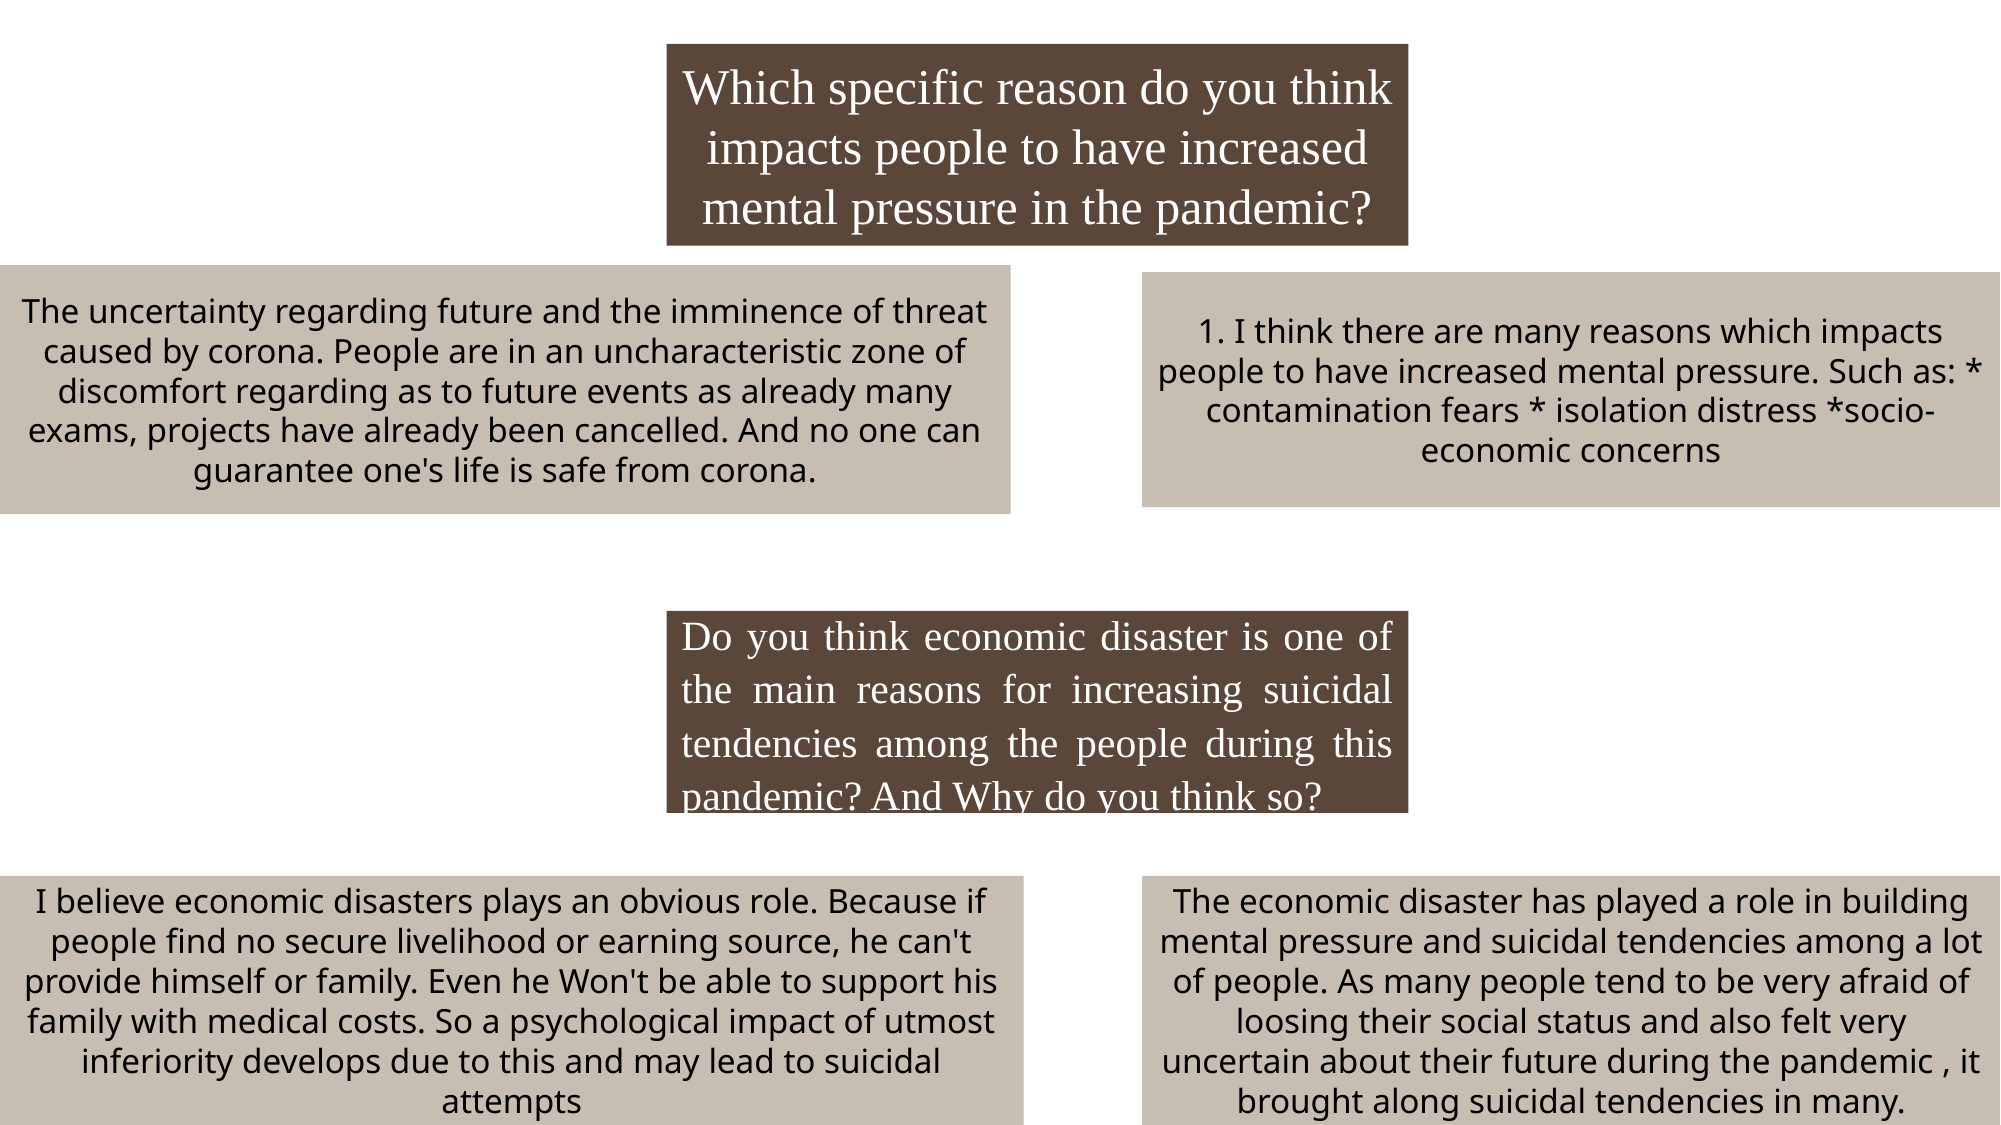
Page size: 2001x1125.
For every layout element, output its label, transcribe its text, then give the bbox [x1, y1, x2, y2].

text_box The economic disaster has played a role in building mental pressure and suicidal tendencies among a lot of people. As many people tend to be very afraid of loosing their social status and also felt very uncertain about their future during the pandemic , it brought along suicidal tendencies in many. [1141, 875, 2000, 1125]
text_box I believe economic disasters plays an obvious role. Because if people find no secure livelihood or earning source, he can't provide himself or family. Even he Won't be able to support his family with medical costs. So a psychological impact of utmost inferiority develops due to this and may lead to suicidal attempts [0, 875, 1025, 1125]
text_box 1. I think there are many reasons which impacts people to have increased mental pressure. Such as: * contamination fears * isolation distress *socio-economic concerns [1141, 271, 2000, 508]
text_box The uncertainty regarding future and the imminence of threat caused by corona. People are in an uncharacteristic zone of discomfort regarding as to future events as already many exams, projects have already been cancelled. And no one can guarantee one's life is safe from corona. [0, 264, 1012, 515]
text_box Which specific reason do you think impacts people to have increased mental pressure in the pandemic? [666, 43, 1409, 247]
text_box Do you think economic disaster is one of the main reasons for increasing suicidal tendencies among the people during this pandemic? And Why do you think so? [666, 610, 1409, 814]
